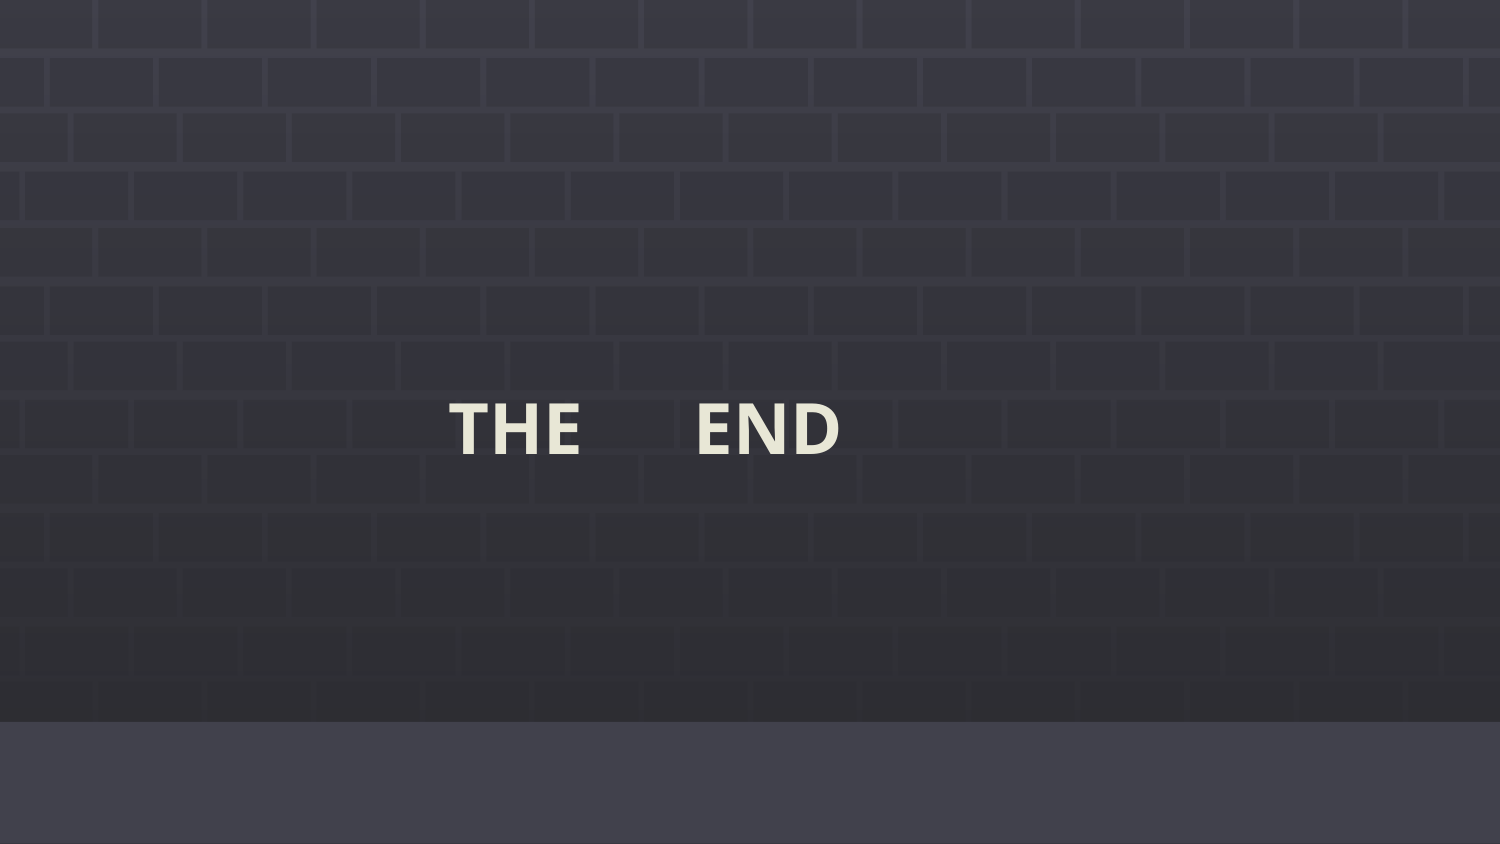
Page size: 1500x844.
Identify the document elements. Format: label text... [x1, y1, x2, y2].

title THE END [433, 359, 1067, 484]
